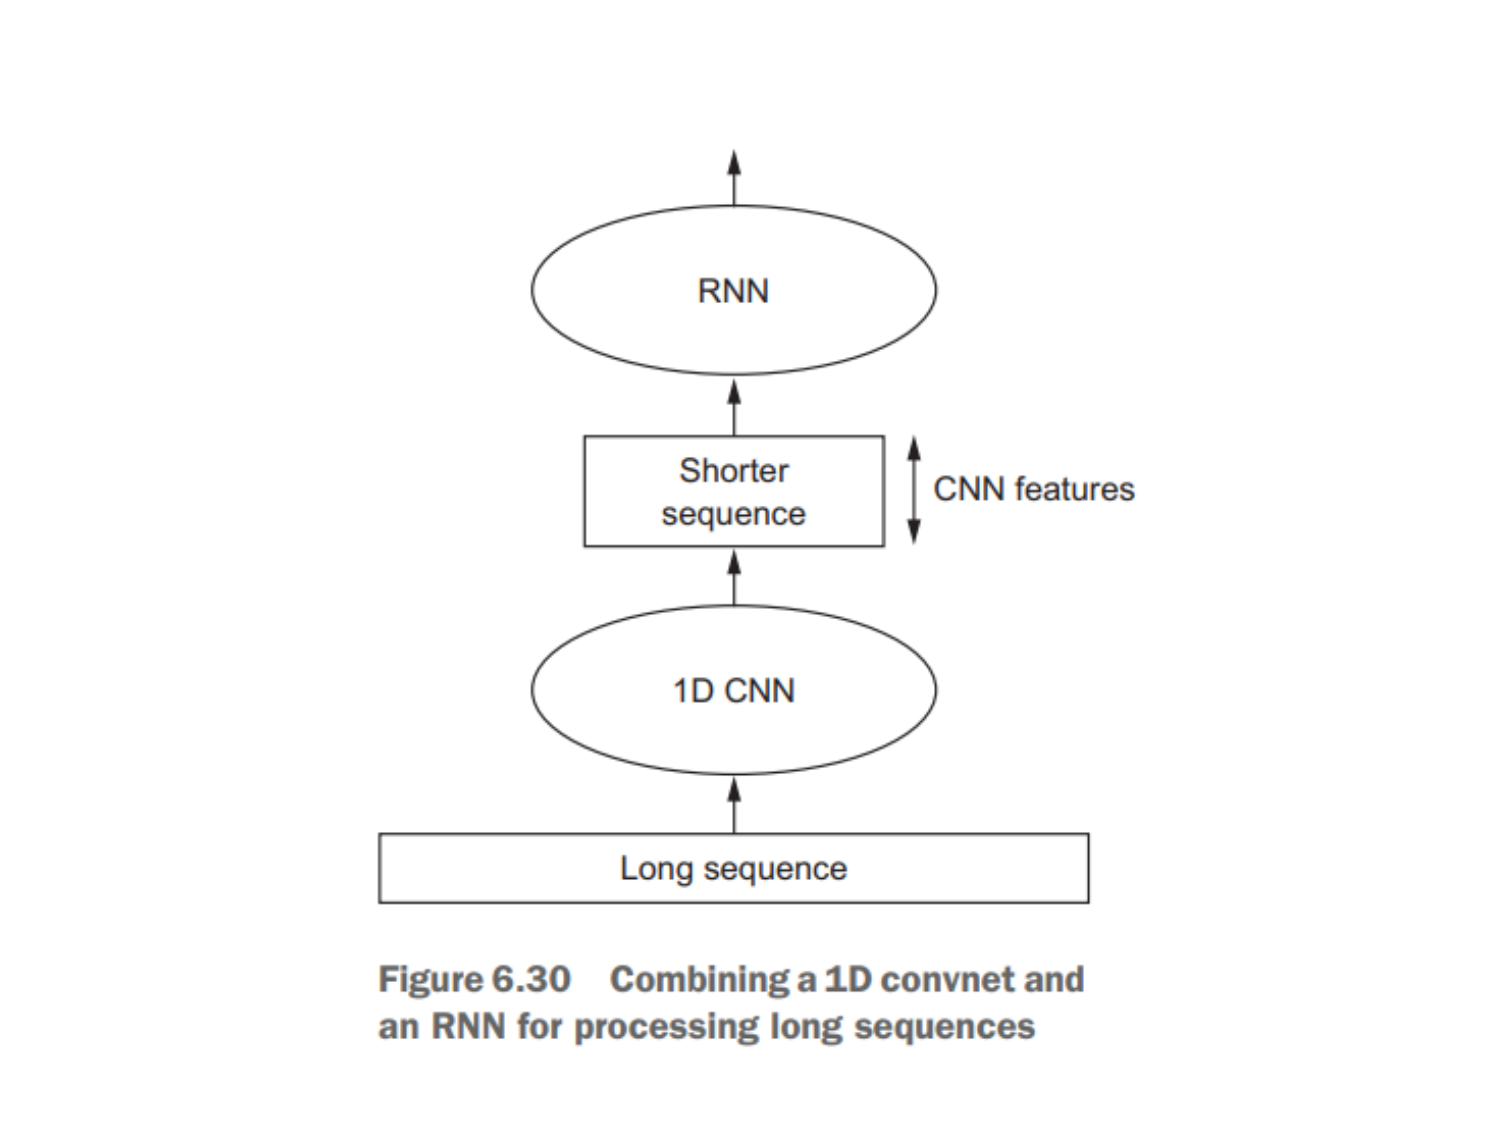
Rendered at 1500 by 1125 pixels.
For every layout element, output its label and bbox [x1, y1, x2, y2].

picture [349, 145, 1188, 1088]
